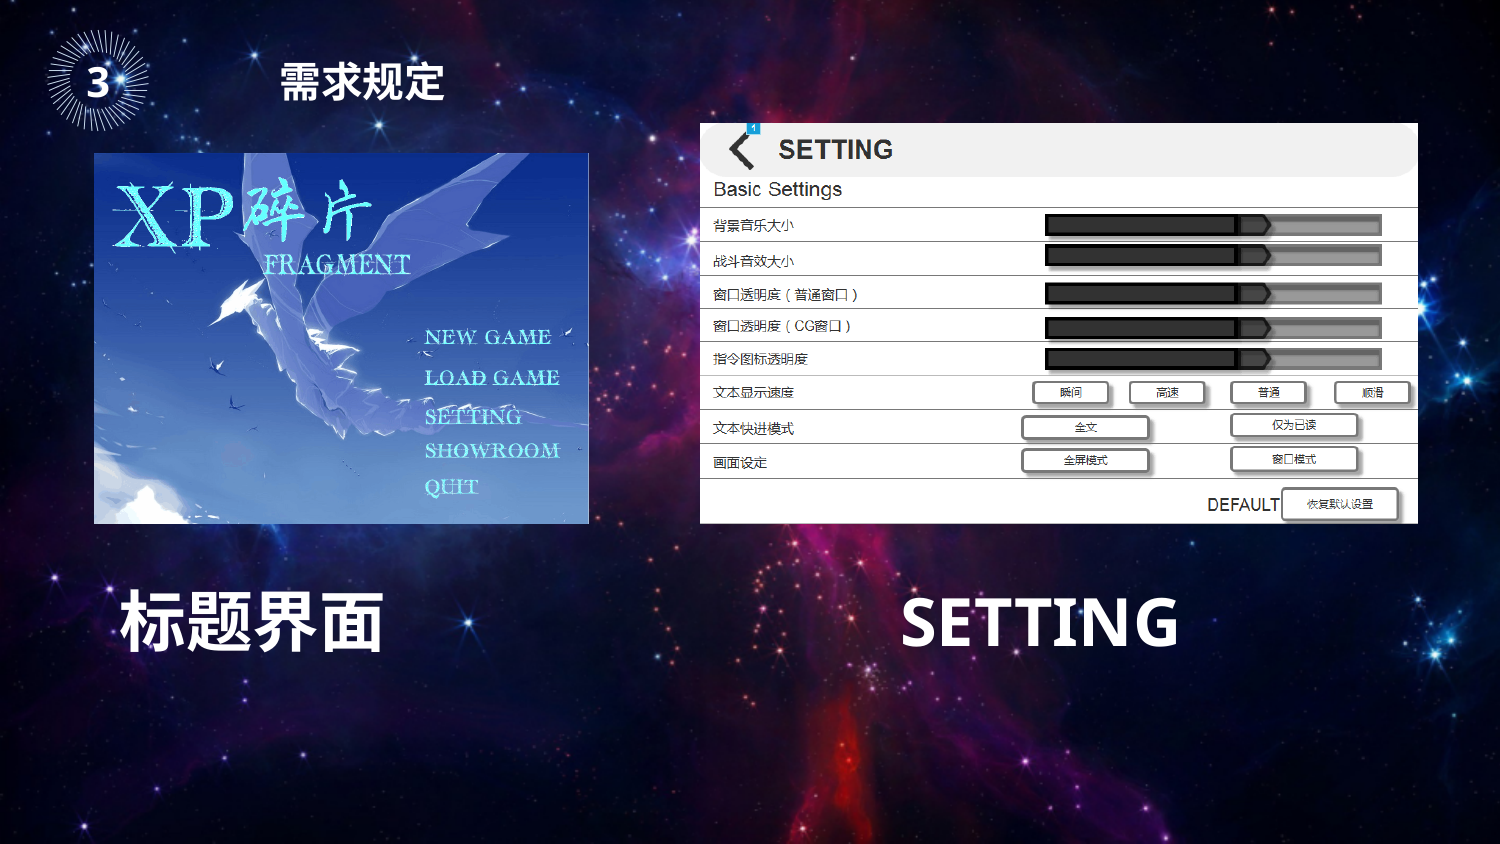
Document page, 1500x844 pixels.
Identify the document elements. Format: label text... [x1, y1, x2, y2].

text_box SETTING [885, 548, 1294, 668]
text_box 标题界面 [104, 548, 444, 668]
text_box 需求规定 [159, 48, 573, 113]
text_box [39, 21, 159, 141]
picture [0, 0, 1500, 844]
